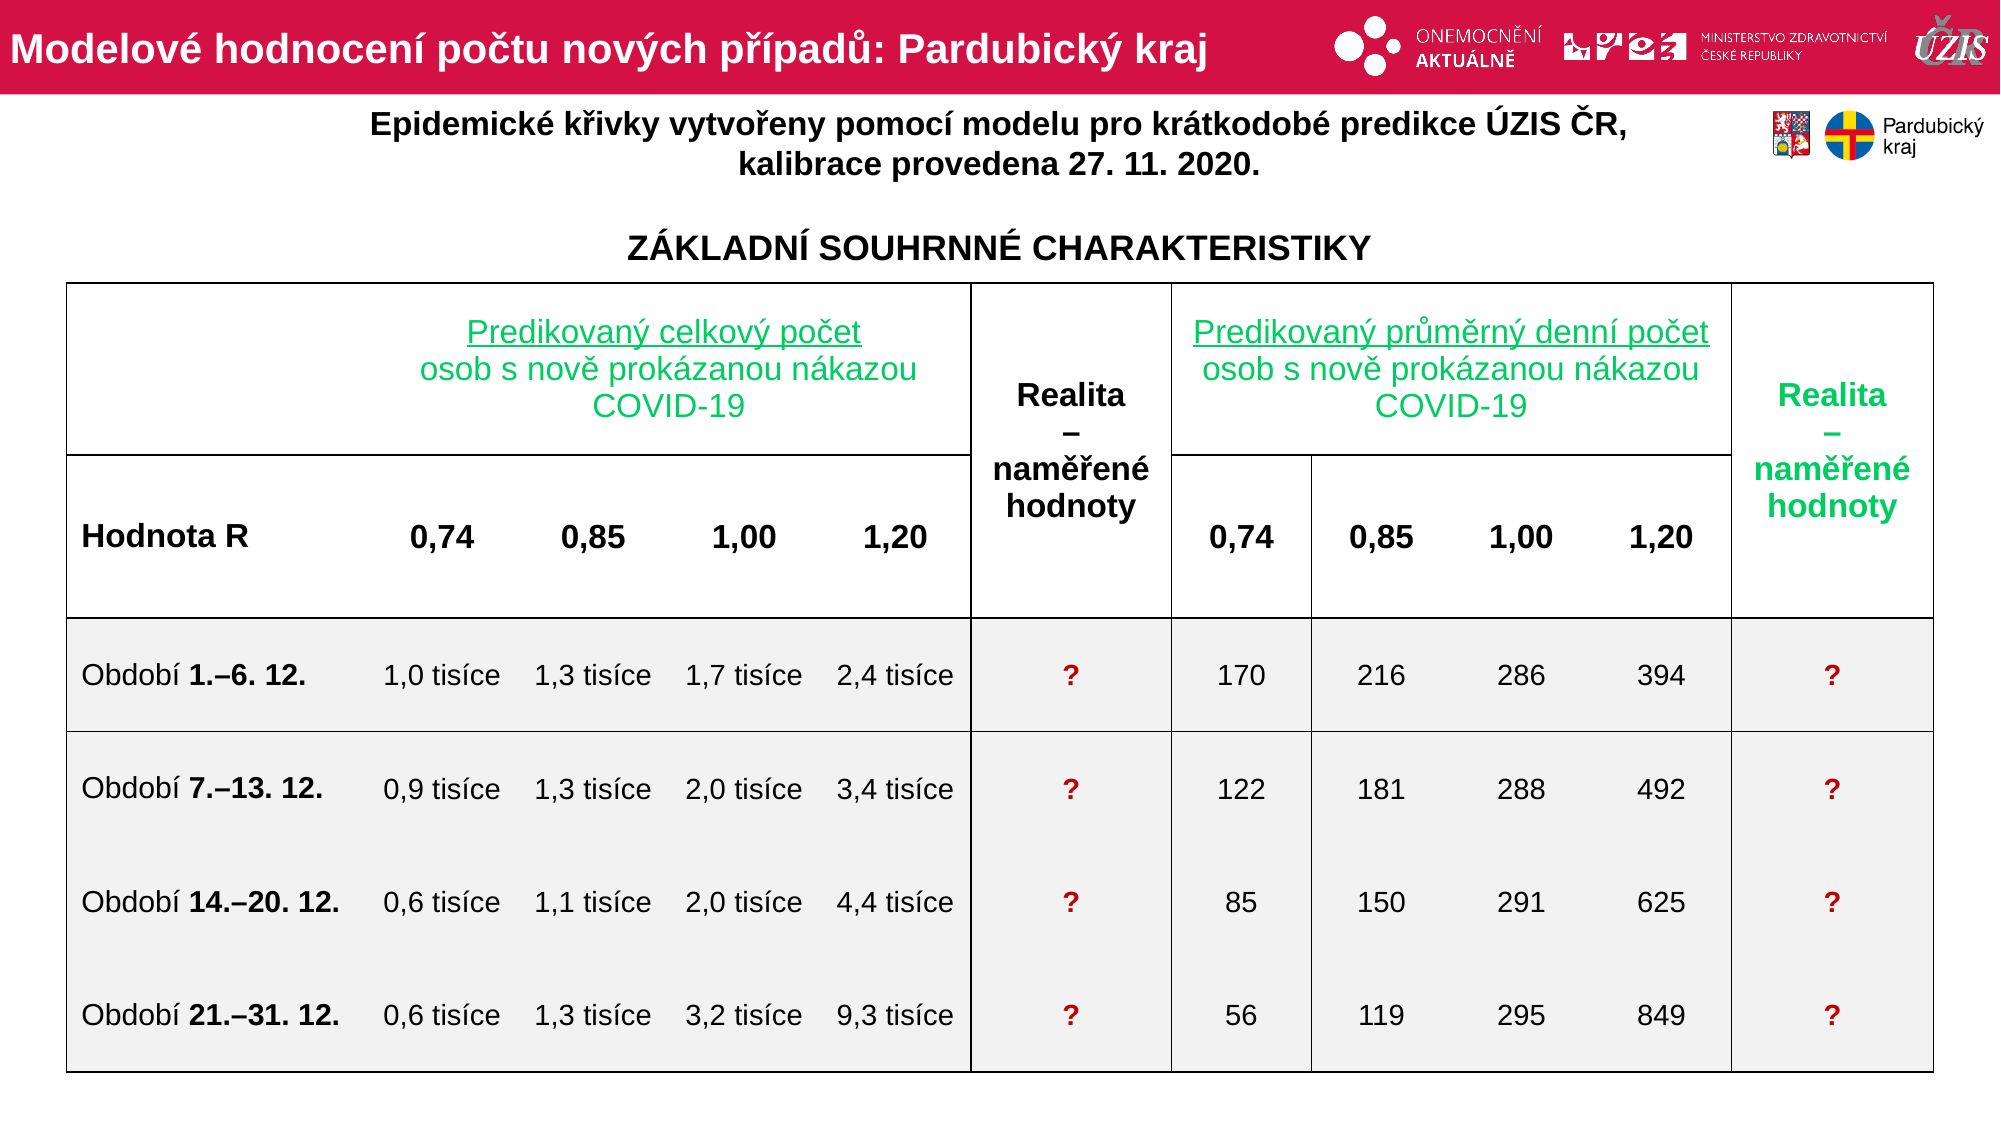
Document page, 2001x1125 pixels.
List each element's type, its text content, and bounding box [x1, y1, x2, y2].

table_cell ? [1732, 958, 1933, 1071]
table_cell 9,3 tisíce [820, 958, 970, 1071]
table_cell 1,1 tisíce [518, 845, 669, 958]
table_cell 2,0 tisíce [669, 845, 820, 958]
table_cell 288 [1451, 732, 1591, 845]
table_cell 3,2 tisíce [669, 958, 820, 1071]
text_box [1772, 107, 1987, 163]
table_cell ? [1732, 732, 1933, 845]
table_header Predikovaný celkový počet osob s nově prokázanou nákazou COVID-19 [367, 284, 970, 454]
table_cell 1,3 tisíce [518, 619, 669, 731]
table_cell 492 [1591, 732, 1731, 845]
table_cell 1,3 tisíce [518, 958, 669, 1071]
table_cell 849 [1591, 958, 1731, 1071]
table_cell ? [972, 619, 1171, 731]
table_cell 1,00 [669, 456, 820, 617]
text_box Epidemické křivky vytvořeny pomocí modelu pro krátkodobé predikce ÚZIS ČR, kalibrace provedena 27. 11. 2020. ZÁKLADNÍ SOUHRNNÉ CHARAKTERISTIKY [0, 94, 2000, 275]
picture [1915, 15, 1989, 66]
table_cell 625 [1591, 845, 1731, 958]
table_cell 150 [1312, 845, 1451, 958]
table_header [67, 284, 367, 454]
table_cell 1,20 [1591, 456, 1731, 617]
table_cell ? [1732, 845, 1933, 958]
table_cell ? [972, 732, 1171, 845]
table_cell 1,7 tisíce [669, 619, 820, 731]
table_header Realita – naměřené hodnoty [1732, 284, 1933, 617]
table_cell Období 1.–6. 12. [67, 619, 367, 731]
table_cell Období 21.–31. 12. [67, 958, 367, 1071]
table_header Predikovaný průměrný denní počet osob s nově prokázanou nákazou COVID-19 [1172, 284, 1731, 454]
table_cell 1,00 [1451, 456, 1591, 617]
table_cell 291 [1451, 845, 1591, 958]
table_cell 1,20 [820, 456, 970, 617]
table_cell 122 [1172, 732, 1311, 845]
table_cell 0,6 tisíce [367, 958, 518, 1071]
table_cell Hodnota R [67, 456, 367, 617]
table_cell 1,3 tisíce [518, 732, 669, 845]
table_cell ? [1732, 619, 1933, 731]
table_cell 216 [1312, 619, 1451, 731]
table_cell 286 [1451, 619, 1591, 731]
table_cell 0,74 [1172, 456, 1311, 617]
table_cell 56 [1172, 958, 1311, 1071]
table_cell 295 [1451, 958, 1591, 1071]
table_cell 394 [1591, 619, 1731, 731]
table_cell 3,4 tisíce [820, 732, 970, 845]
table_cell 0,85 [518, 456, 669, 617]
table_cell 0,9 tisíce [367, 732, 518, 845]
table_cell 85 [1172, 845, 1311, 958]
table_cell 119 [1312, 958, 1451, 1071]
table_cell 181 [1312, 732, 1451, 845]
picture [1563, 31, 1888, 60]
title Modelové hodnocení počtu nových případů: Pardubický kraj [0, 2, 1357, 98]
picture [1357, 16, 1542, 76]
table_cell 0,74 [367, 456, 518, 617]
table_header Realita – naměřené hodnoty [972, 284, 1171, 617]
table_cell Období 7.–13. 12. [67, 732, 367, 845]
table_cell 4,4 tisíce [820, 845, 970, 958]
table_cell ? [972, 958, 1171, 1071]
table_cell 2,4 tisíce [820, 619, 970, 731]
table_cell 0,6 tisíce [367, 845, 518, 958]
table_cell 1,0 tisíce [367, 619, 518, 731]
table_cell 2,0 tisíce [669, 732, 820, 845]
table_cell 170 [1172, 619, 1311, 731]
table_cell ? [972, 845, 1171, 958]
table_cell 0,85 [1312, 456, 1451, 617]
table_cell Období 14.–20. 12. [67, 845, 367, 958]
